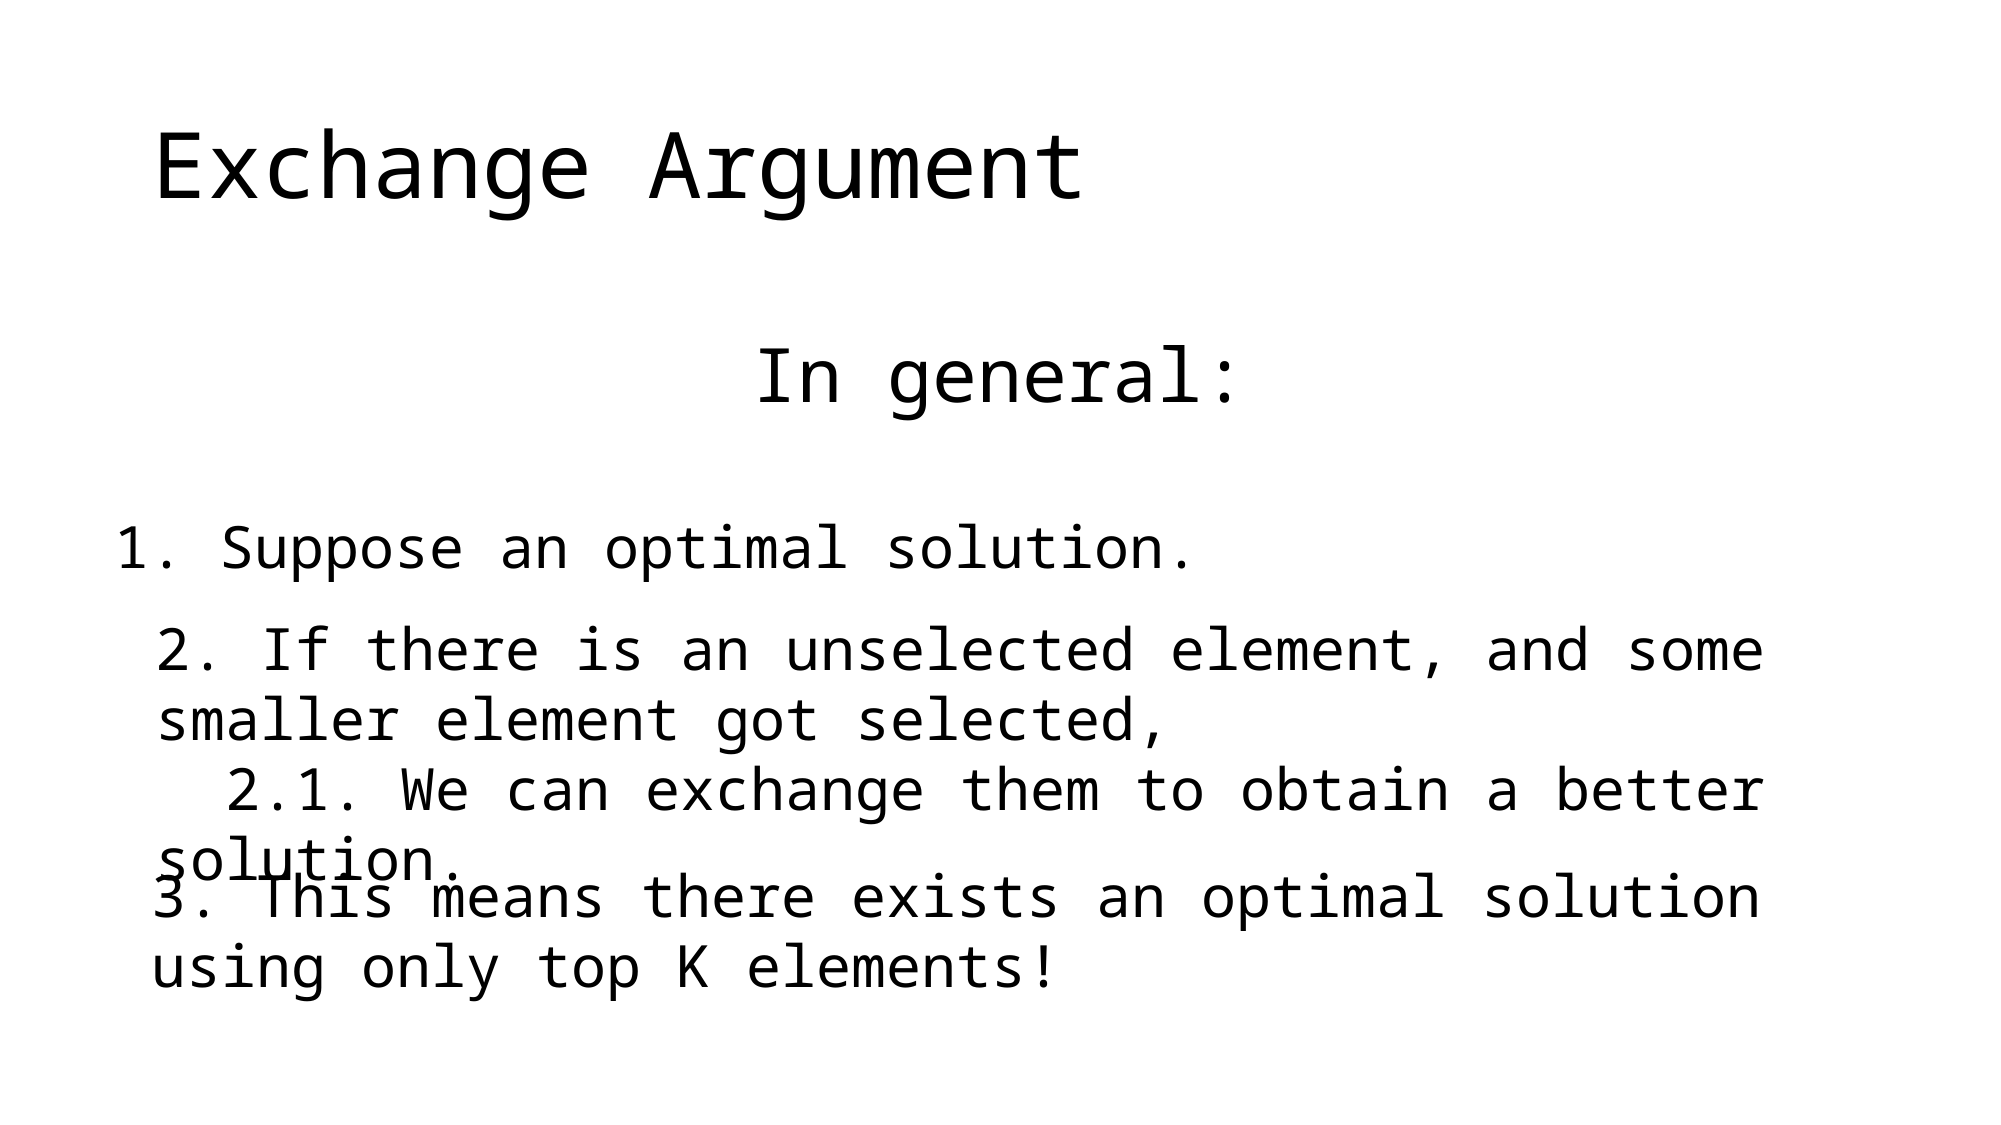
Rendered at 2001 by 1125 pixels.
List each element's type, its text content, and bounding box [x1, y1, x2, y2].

text_box 3. This means there exists an optimal solution using only top K elements! [136, 851, 1903, 1007]
title Exchange Argument [137, 59, 1863, 278]
text_box 1. Suppose an optimal solution. [99, 503, 1215, 588]
text_box 2. If there is an unselected element, and some smaller element got selected, 2.1. We can exchange them to obtain a better solution. [140, 604, 1948, 900]
text_box In general: [737, 320, 1263, 425]
